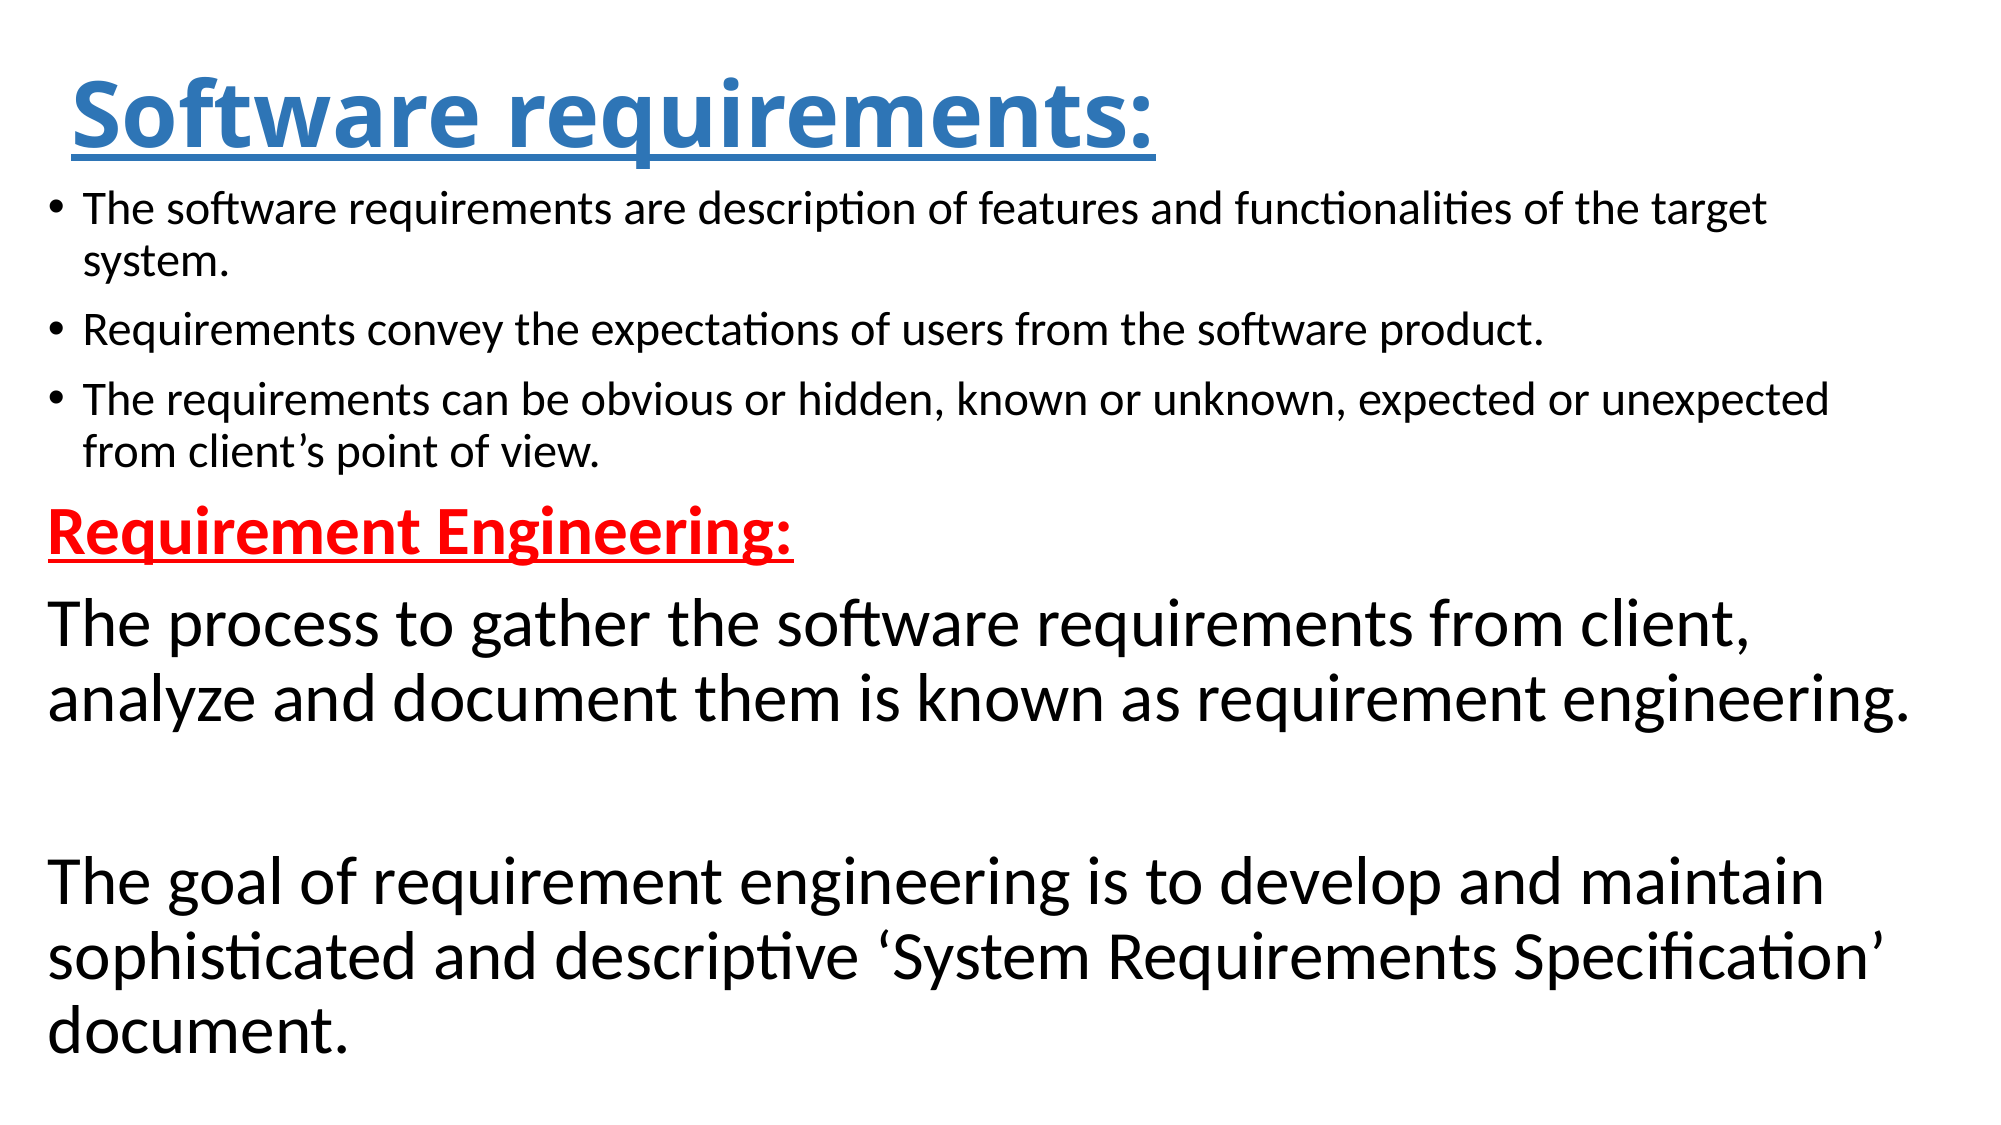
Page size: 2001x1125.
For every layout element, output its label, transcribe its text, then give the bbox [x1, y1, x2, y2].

list The software requirements are description of features and functionalities of the target system. Requirements convey the expectations of users from the software product. The requirements can be obvious or hidden, known or unknown, expected or unexpected from client’s point of view. Requirement Engineering: The process to gather the software requirements from client, analyze and document them is known as requirement engineering. The goal of requirement engineering is to develop and maintain sophisticated and descriptive ‘System Requirements Specification’ document. [32, 175, 1939, 1100]
title Software requirements: [56, 59, 1863, 175]
